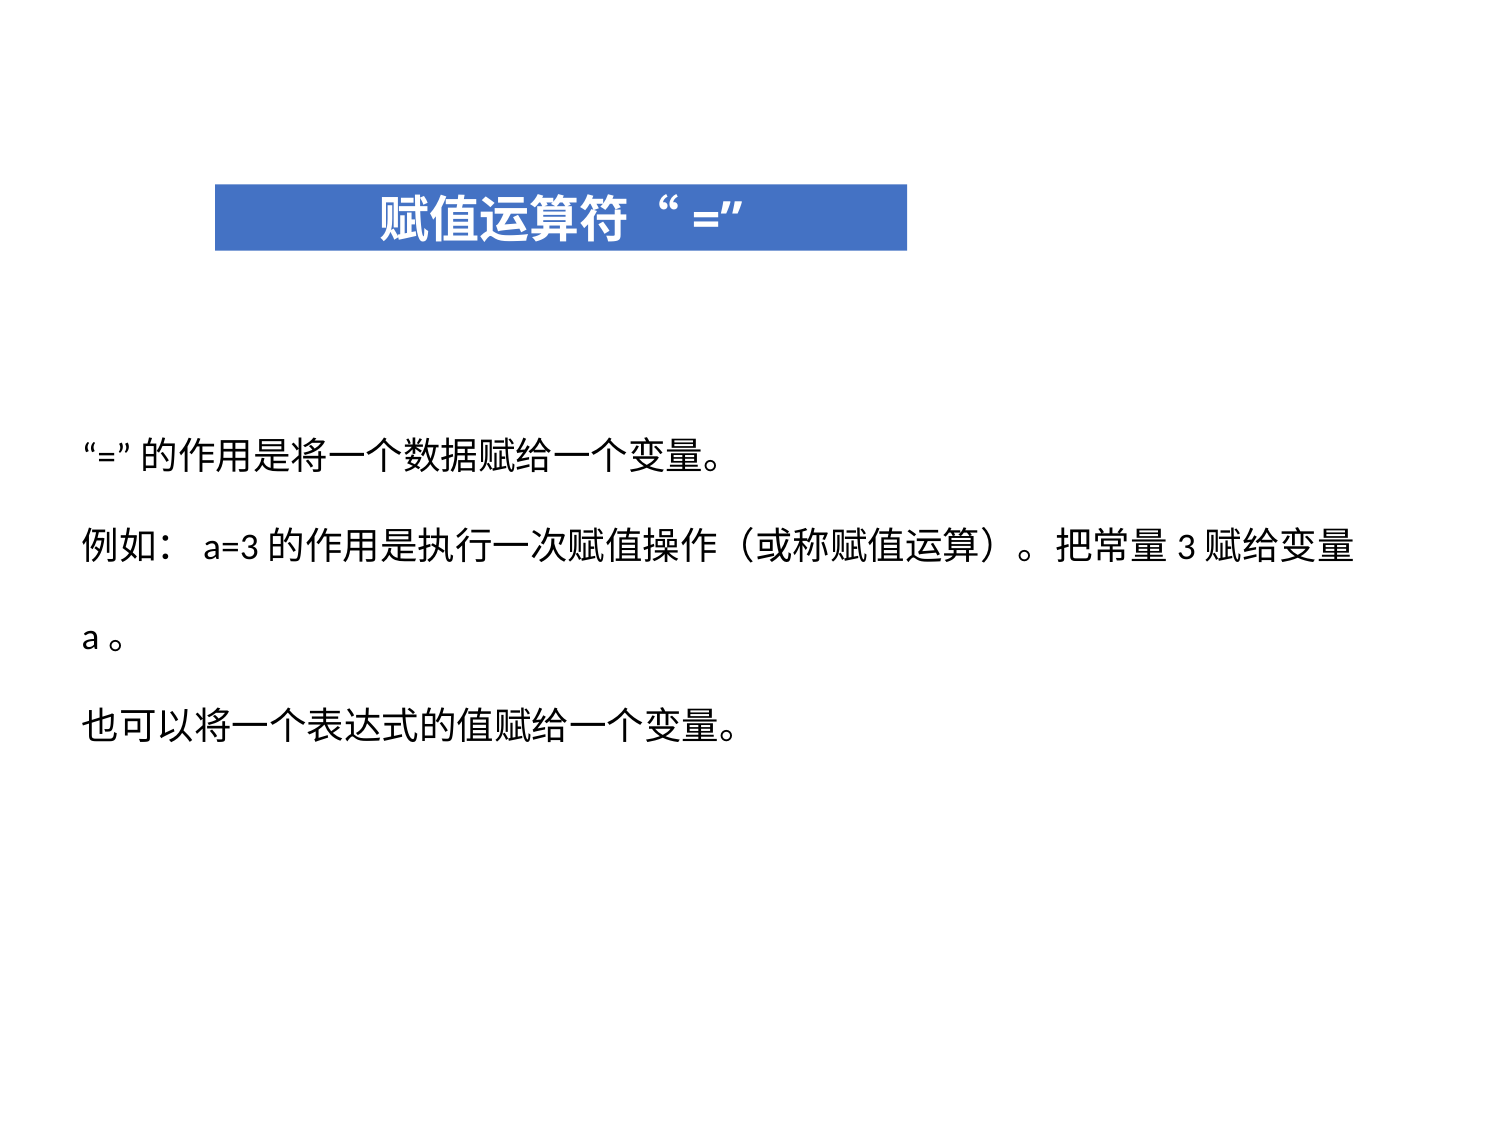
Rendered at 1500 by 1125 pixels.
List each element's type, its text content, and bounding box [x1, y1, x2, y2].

text_box “=”的作用是将一个数据赋给一个变量。 例如：a=3的作用是执行一次赋值操作（或称赋值运算）。把常量3赋给变量a。 也可以将一个表达式的值赋给一个变量。 [66, 379, 1378, 755]
text_box 赋值运算符“=” [214, 183, 908, 252]
